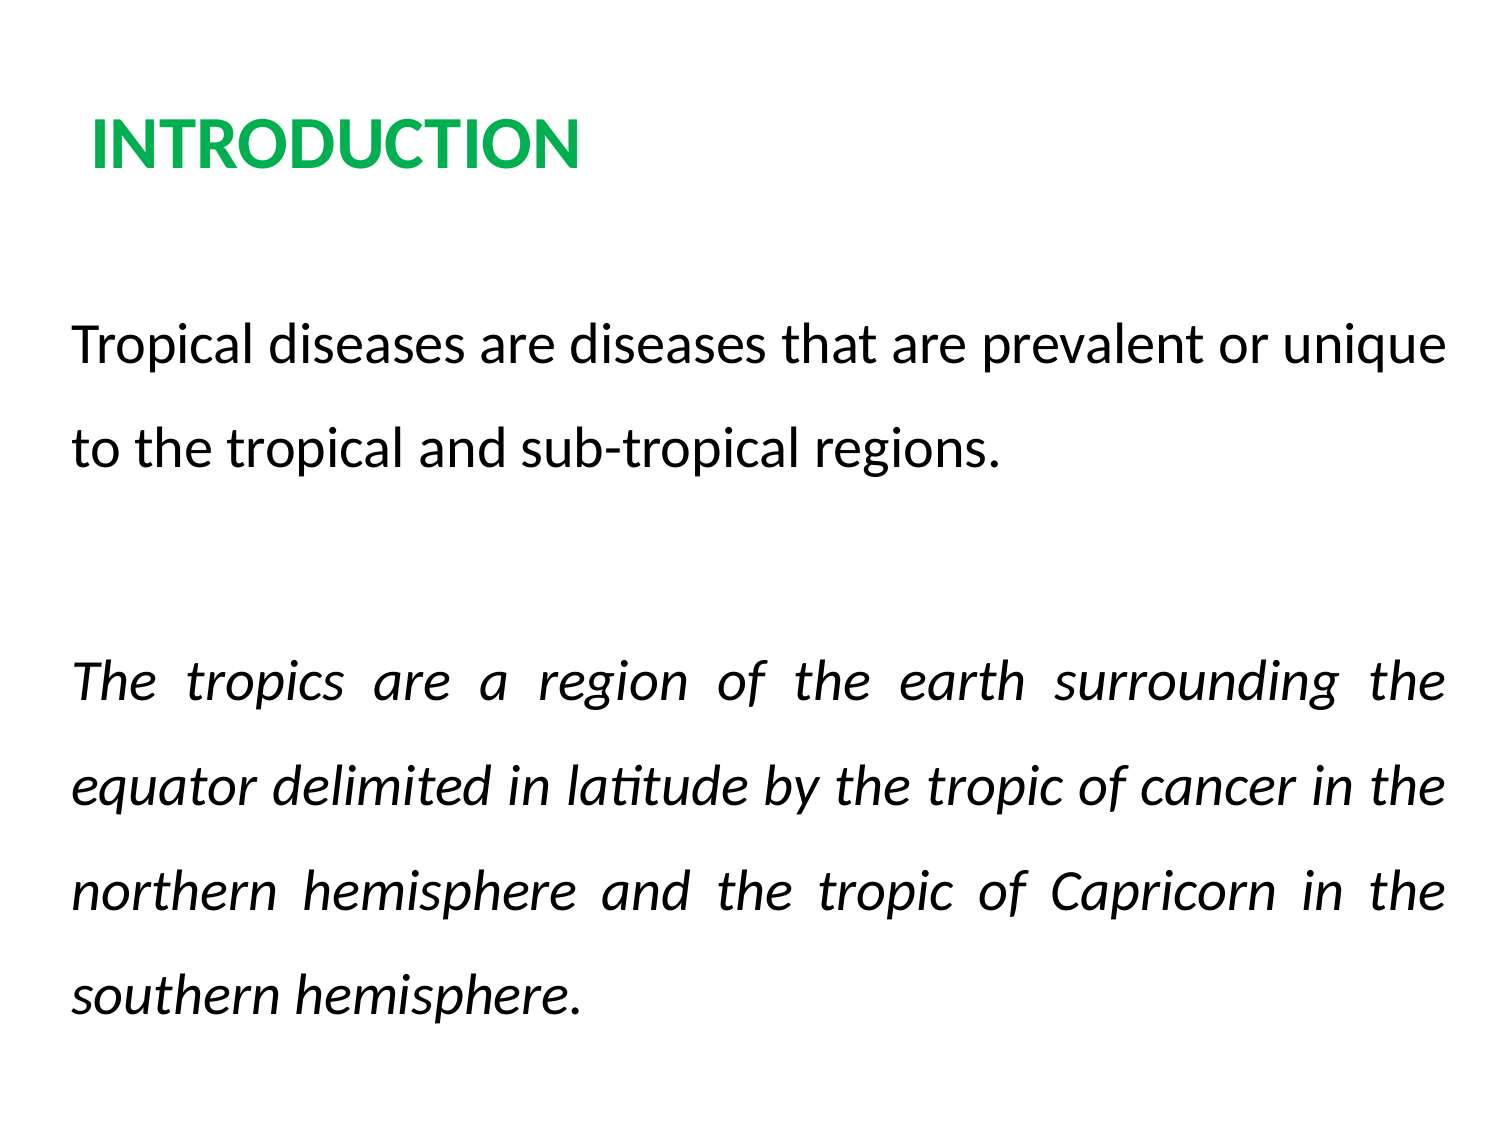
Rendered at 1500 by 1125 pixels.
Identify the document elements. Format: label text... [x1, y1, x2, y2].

title INTRODUCTION [75, 45, 1425, 233]
list Tropical diseases are diseases that are prevalent or unique to the tropical and sub-tropical regions. The tropics are a region of the earth surrounding the equator delimited in latitude by the tropic of cancer in the northern hemisphere and the tropic of Capricorn in the southern hemisphere. [0, 262, 1463, 1062]
